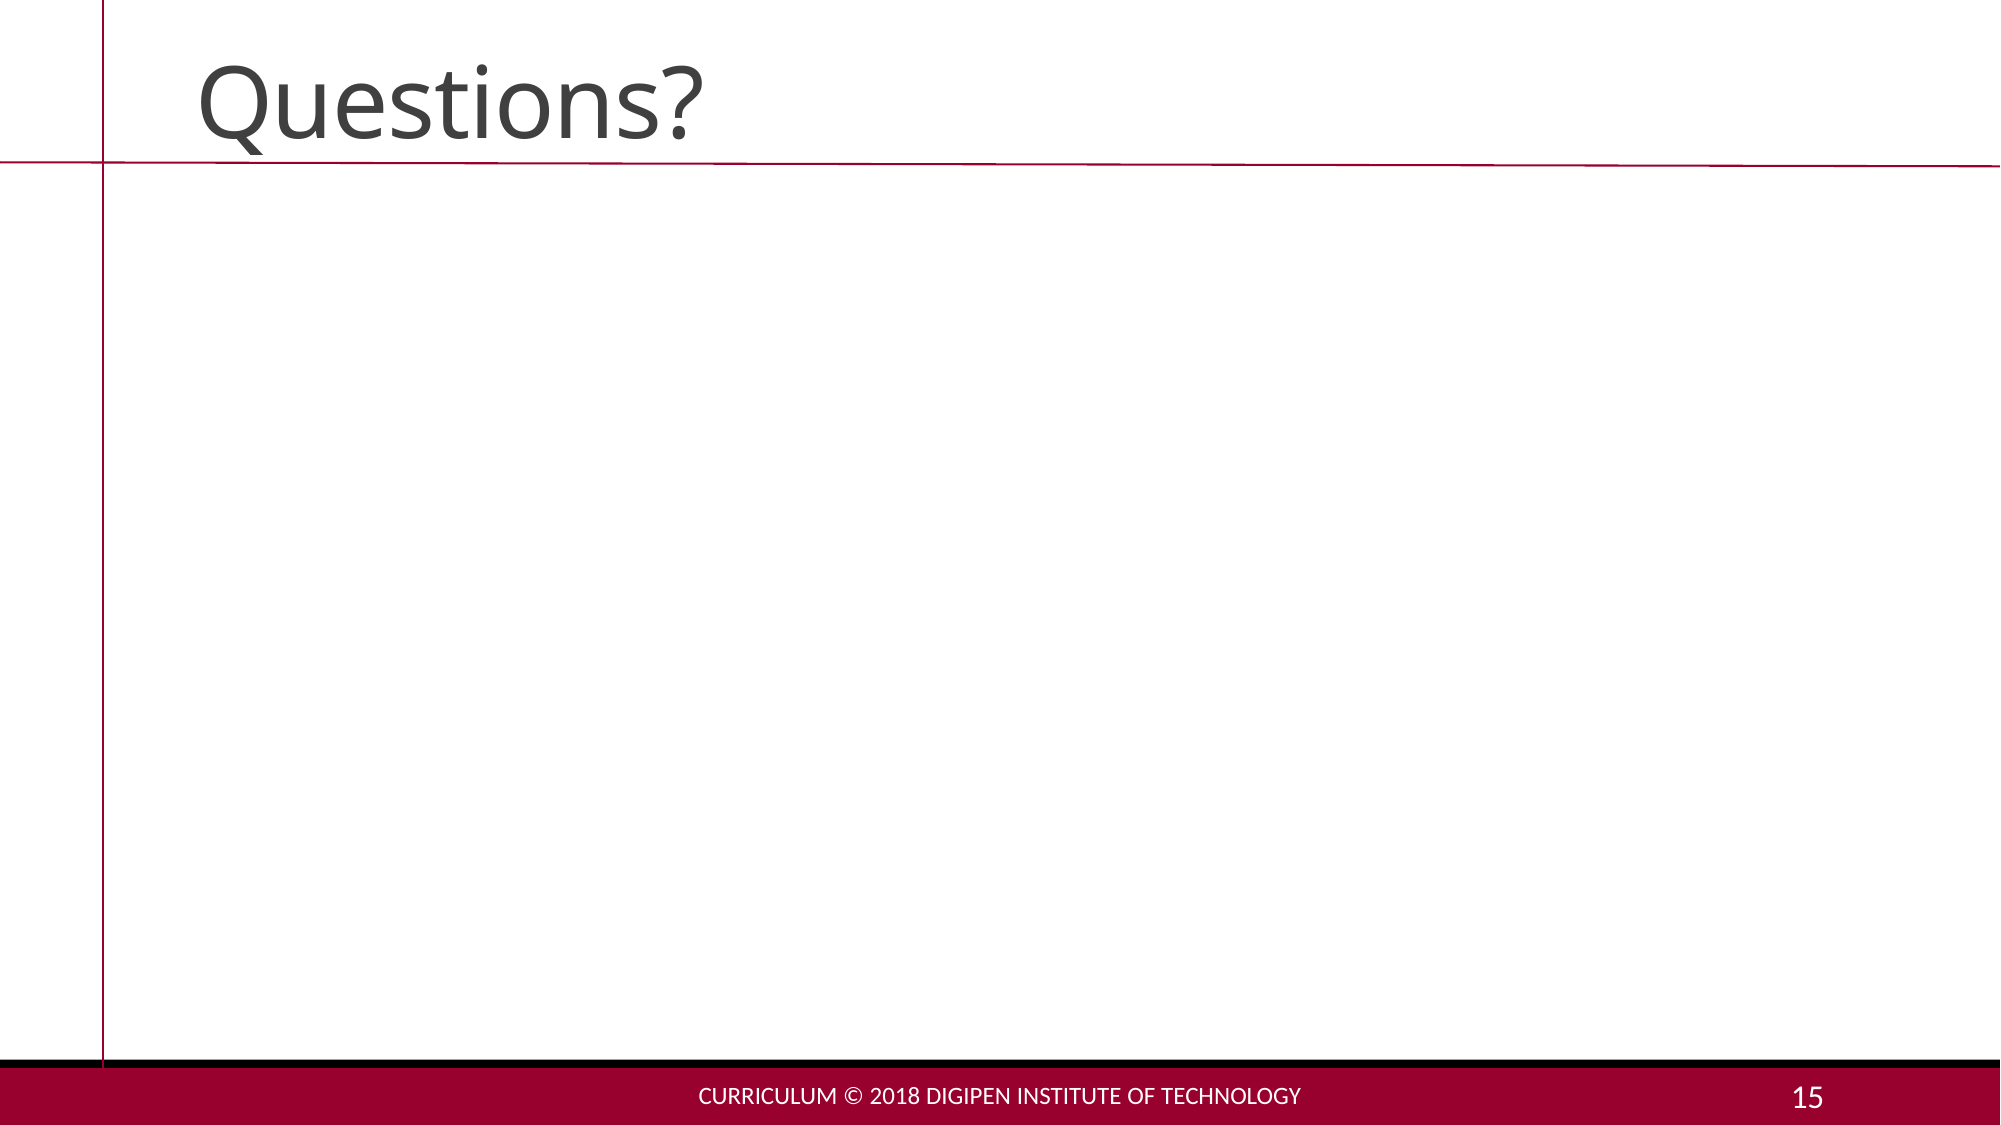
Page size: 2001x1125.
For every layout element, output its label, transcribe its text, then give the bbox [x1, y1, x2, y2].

footer Curriculum © 2018 DigiPen Institute of Technology [604, 1064, 1396, 1125]
title Questions? [180, 24, 1830, 167]
slide_number 15 [1624, 1064, 1840, 1125]
